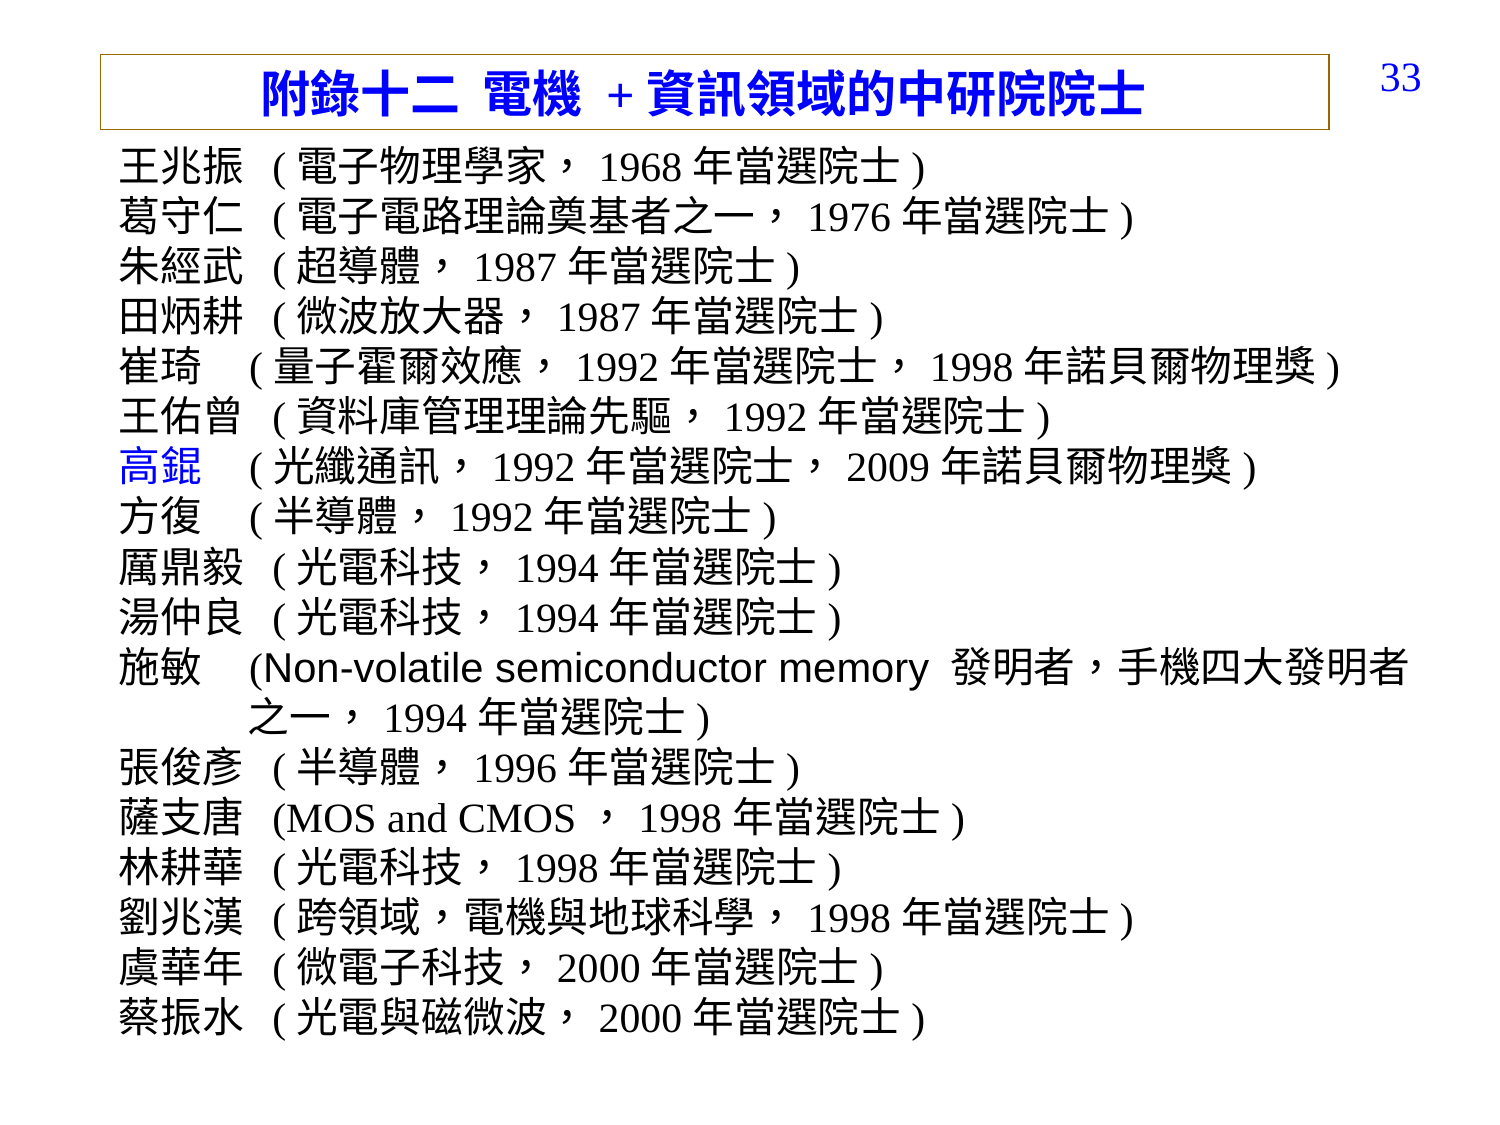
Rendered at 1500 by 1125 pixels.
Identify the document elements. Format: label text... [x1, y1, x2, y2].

text_box 附錄十二 電機 +資訊領域的中研院院士 [100, 54, 1329, 130]
text_box 王兆振 (電子物理學家，1968年當選院士) 葛守仁 (電子電路理論奠基者之一，1976年當選院士) 朱經武 (超導體，1987年當選院士) 田炳耕 (微波放大器，1987年當選院士) 崔琦 (量子霍爾效應，1992年當選院士，1998年諾貝爾物理獎) 王佑曾 (資料庫管理理論先驅，1992年當選院士) 高錕 (光纖通訊，1992年當選院士，2009年諾貝爾物理獎) 方復 (半導體，1992年當選院士) 厲鼎毅 (光電科技，1994年當選院士) 湯仲良 (光電科技，1994年當選院士) 施敏 (Non-volatile semiconductor memory 發明者，手機四大發明者 之一，1994年當選院士) 張俊彥 (半導體，1996年當選院士) 薩支唐 (MOS and CMOS，1998年當選院士) 林耕華 (光電科技，1998年當選院士) 劉兆漢 (跨領域，電機與地球科學，1998年當選院士) 虞華年 (微電子科技，2000年當選院士) 蔡振水 (光電與磁微波，2000年當選院士) [103, 132, 1427, 1048]
slide_number 373 [1304, 42, 1437, 122]
